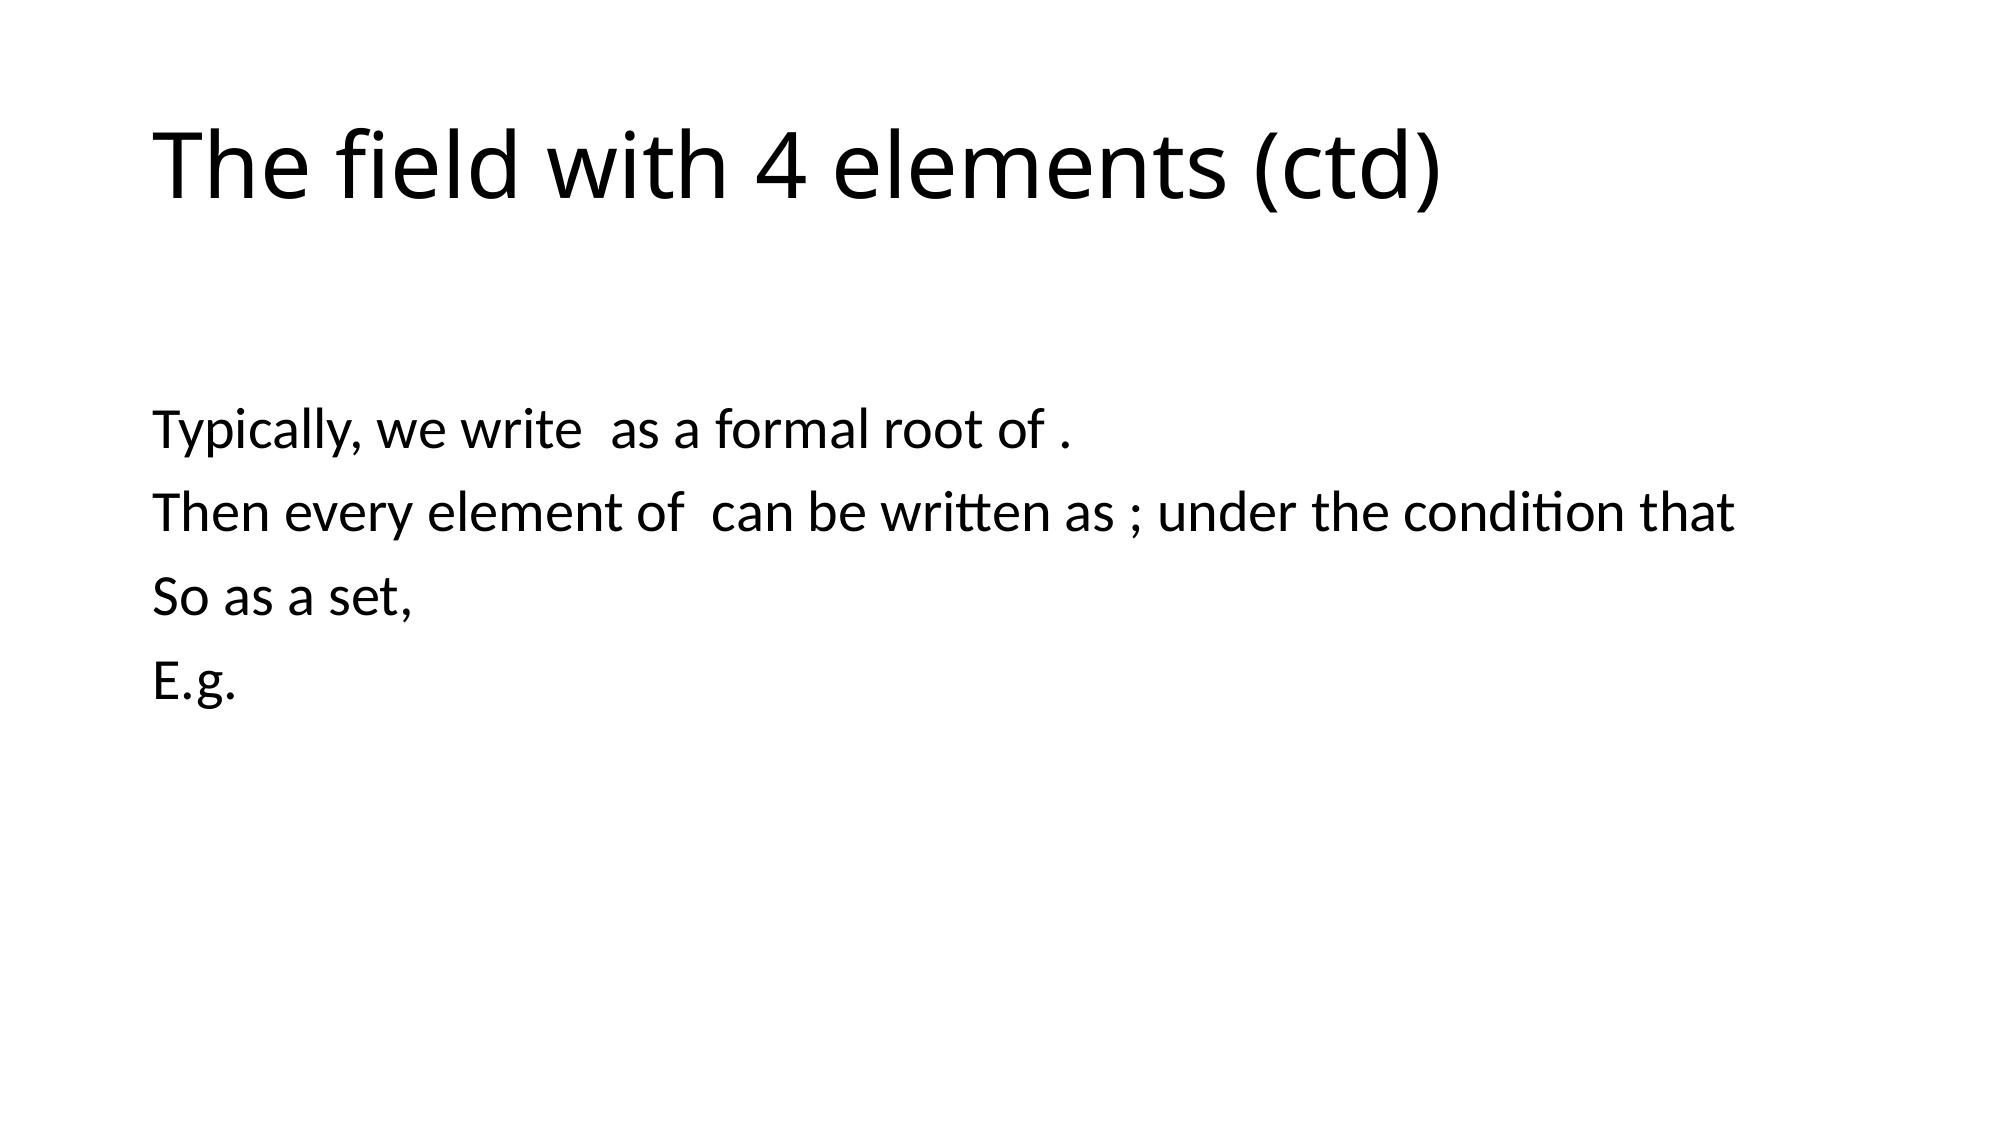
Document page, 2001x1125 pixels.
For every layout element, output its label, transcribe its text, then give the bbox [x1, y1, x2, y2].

title The field with 4 elements (ctd) [137, 59, 1863, 278]
